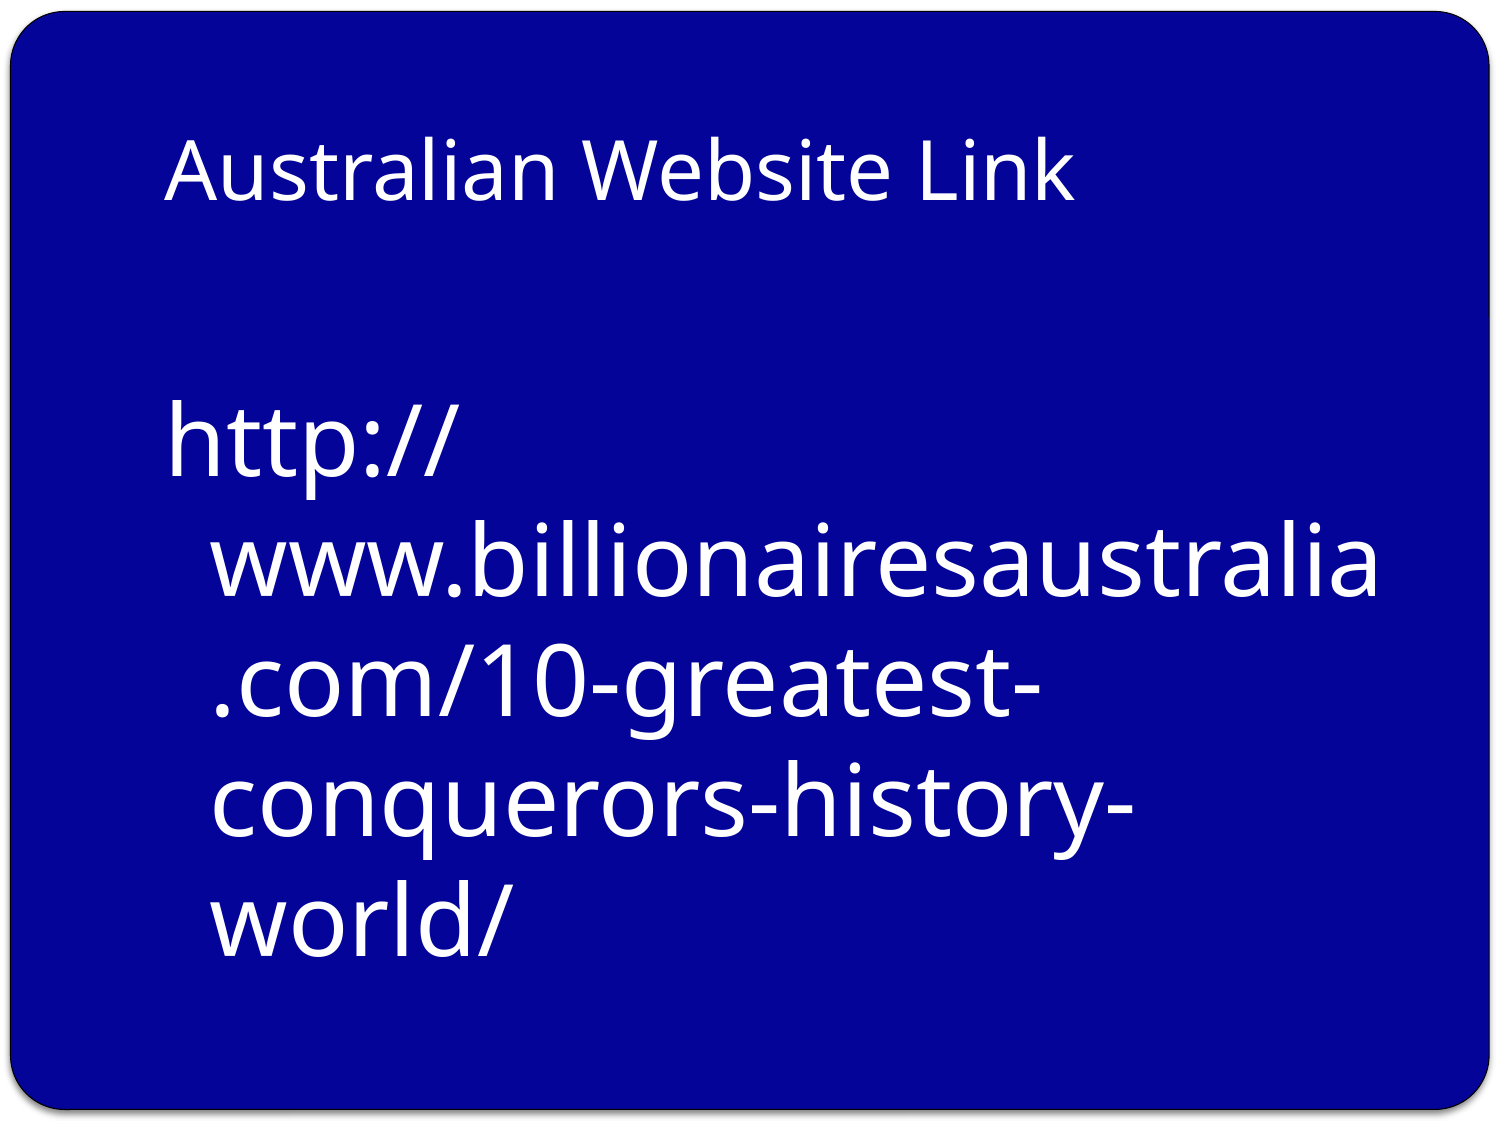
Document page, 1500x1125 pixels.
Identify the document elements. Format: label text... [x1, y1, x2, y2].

list http://www.billionairesaustralia.com/10-greatest-conquerors-history-world/ [150, 237, 1425, 988]
title Australian Website Link [150, 45, 1425, 233]
